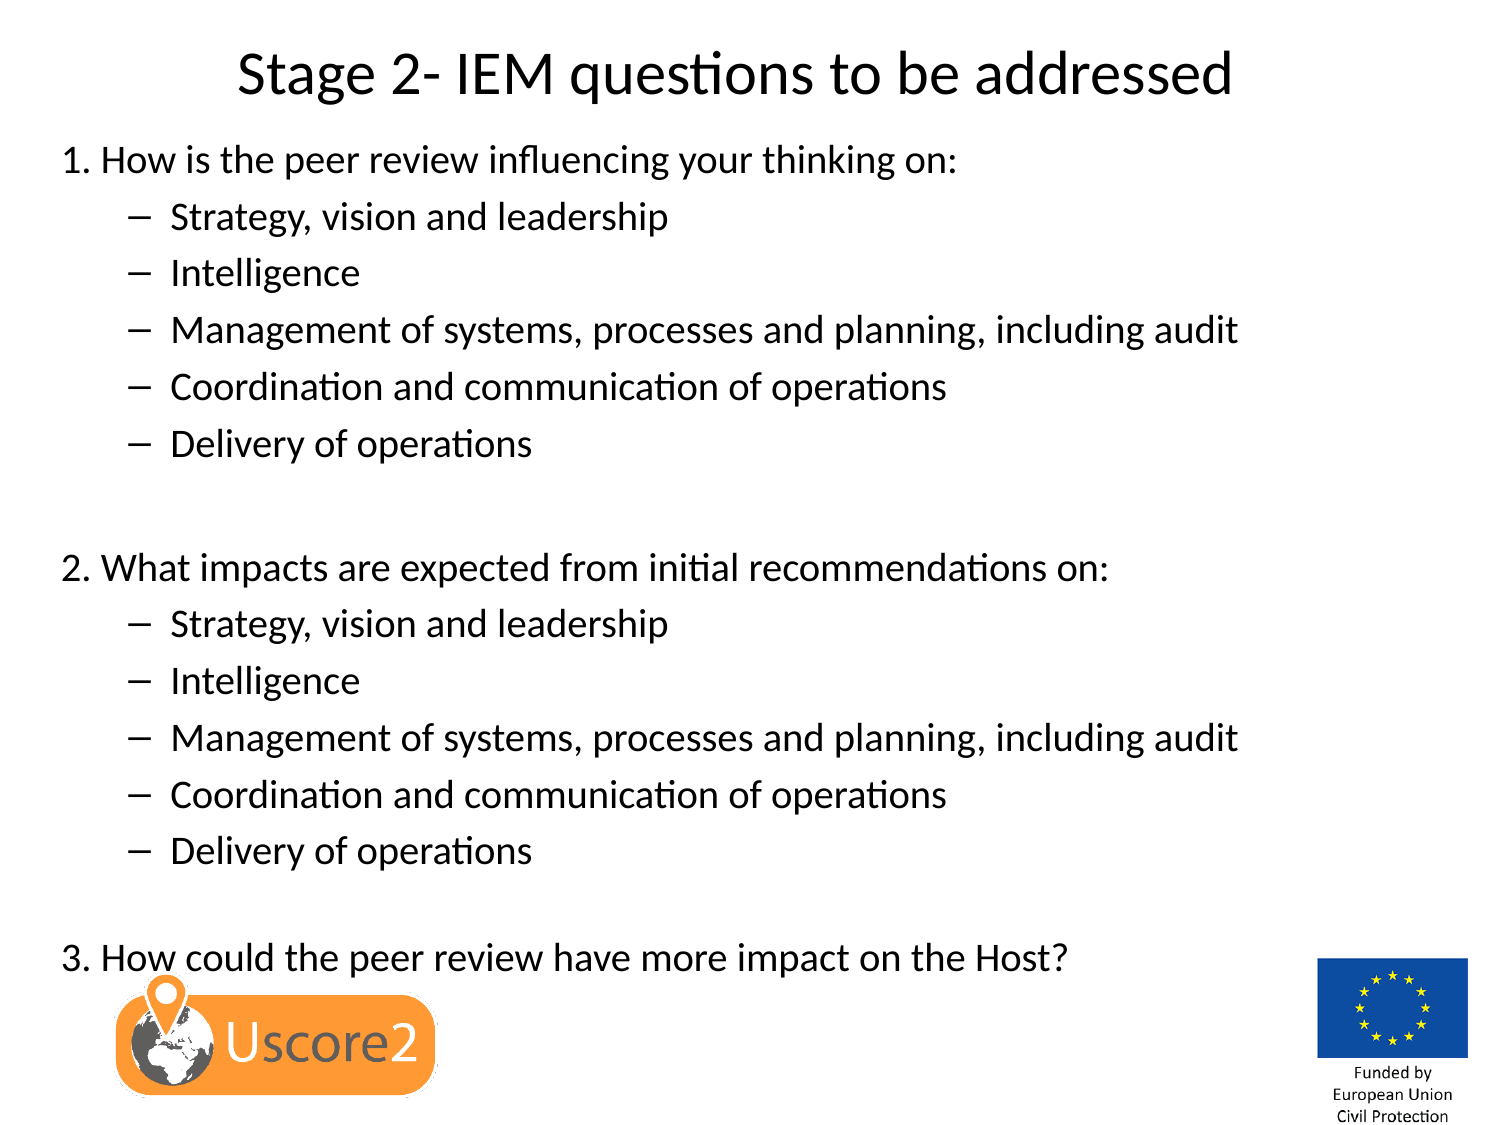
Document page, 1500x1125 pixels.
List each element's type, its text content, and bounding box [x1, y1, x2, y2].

list 1. How is the peer review influencing your thinking on: Strategy, vision and leadership Intelligence Management of systems, processes and planning, including audit Coordination and communication of operations Delivery of operations 2. What impacts are expected from initial recommendations on: Strategy, vision and leadership Intelligence Management of systems, processes and planning, including audit Coordination and communication of operations Delivery of operations 3. How could the peer review have more impact on the Host? [45, 125, 1462, 1000]
title Stage 2- IEM questions to be addressed [45, 0, 1428, 125]
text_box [111, 944, 1500, 1125]
